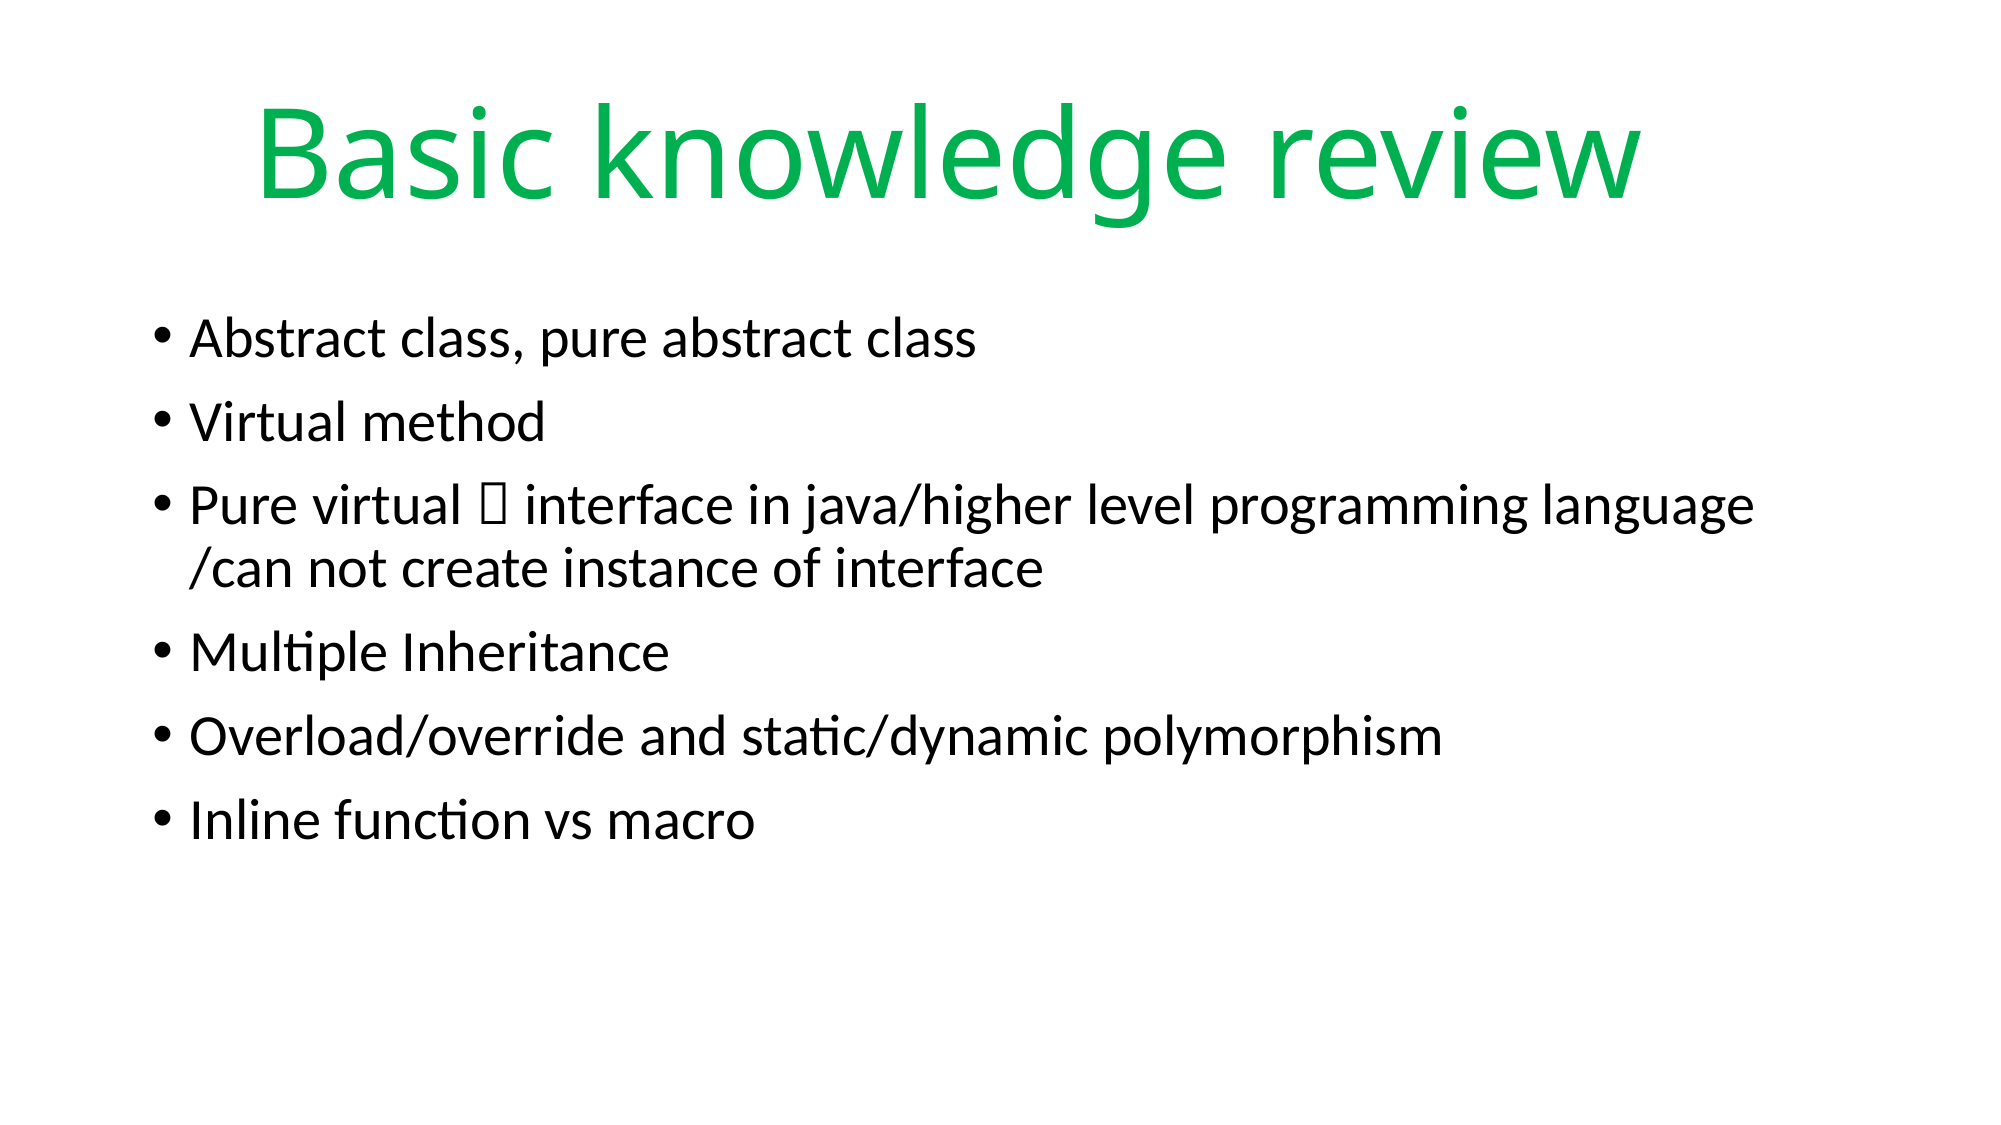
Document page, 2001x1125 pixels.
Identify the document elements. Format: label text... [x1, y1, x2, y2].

list Abstract class, pure abstract class Virtual method Pure virtual  interface in java/higher level programming language /can not create instance of interface Multiple Inheritance Overload/override and static/dynamic polymorphism Inline function vs macro [137, 299, 1863, 1014]
title Basic knowledge review [183, 49, 1713, 267]
